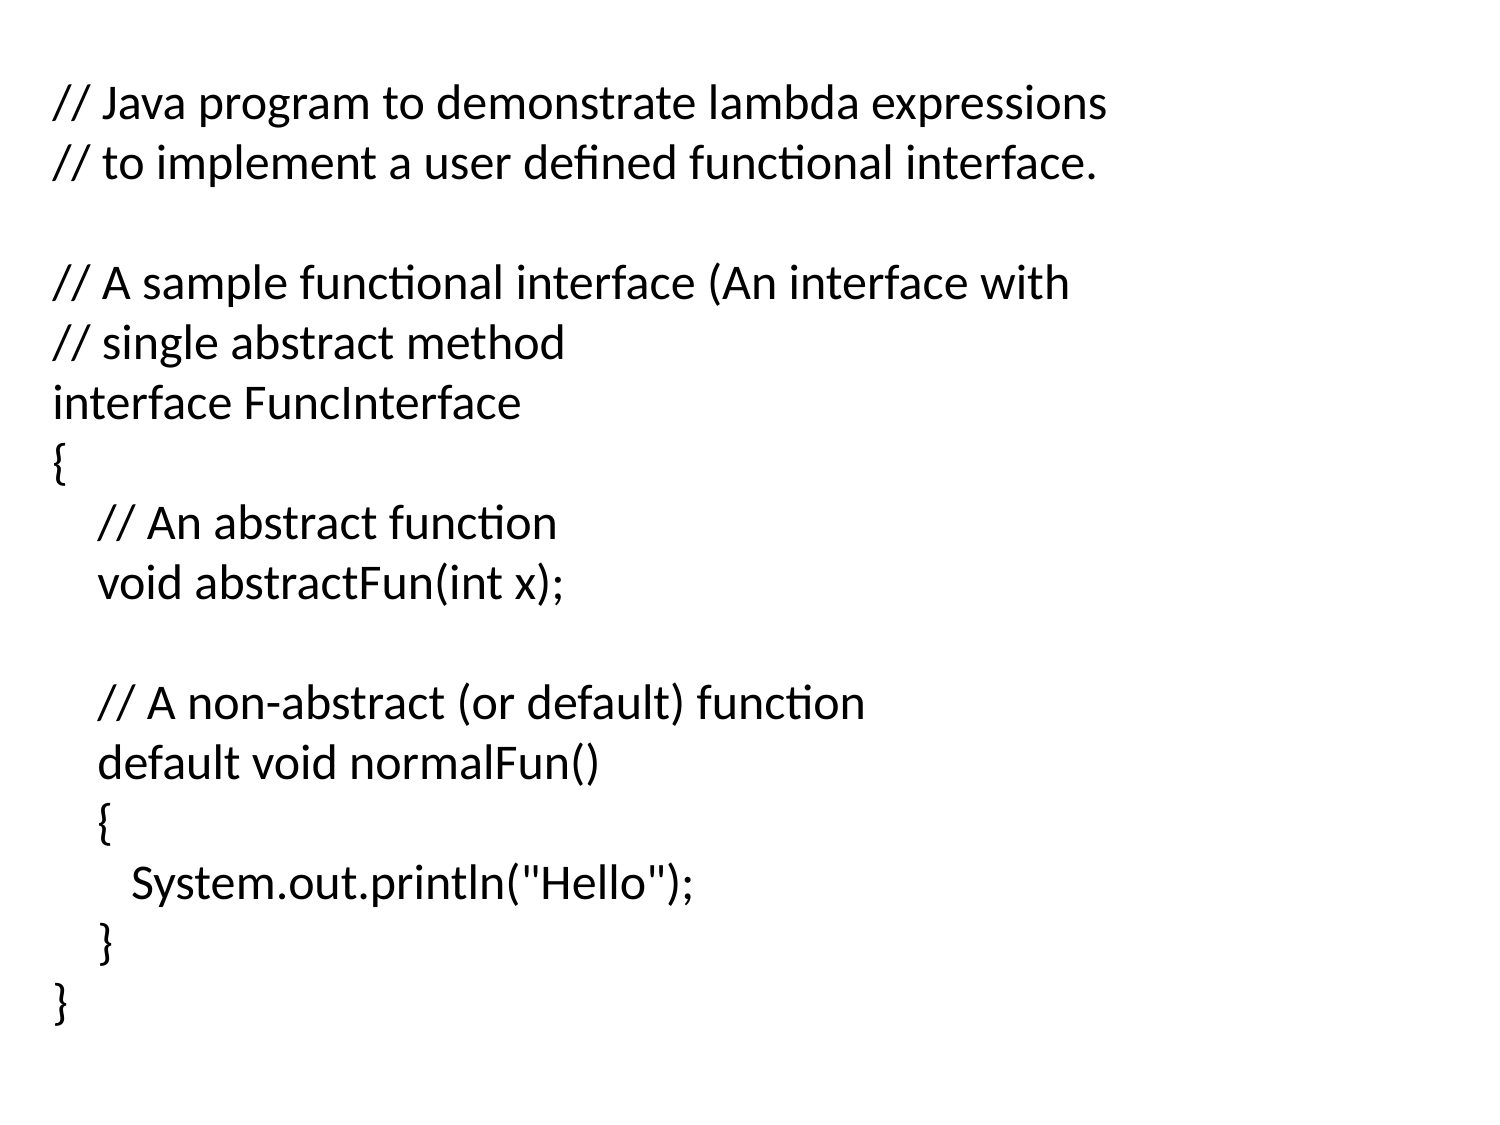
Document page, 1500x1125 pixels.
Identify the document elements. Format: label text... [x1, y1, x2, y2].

text_box // Java program to demonstrate lambda expressions // to implement a user defined functional interface. // A sample functional interface (An interface with // single abstract method interface FuncInterface { // An abstract function void abstractFun(int x); // A non-abstract (or default) function default void normalFun() { System.out.println("Hello"); } } [37, 62, 1413, 1038]
